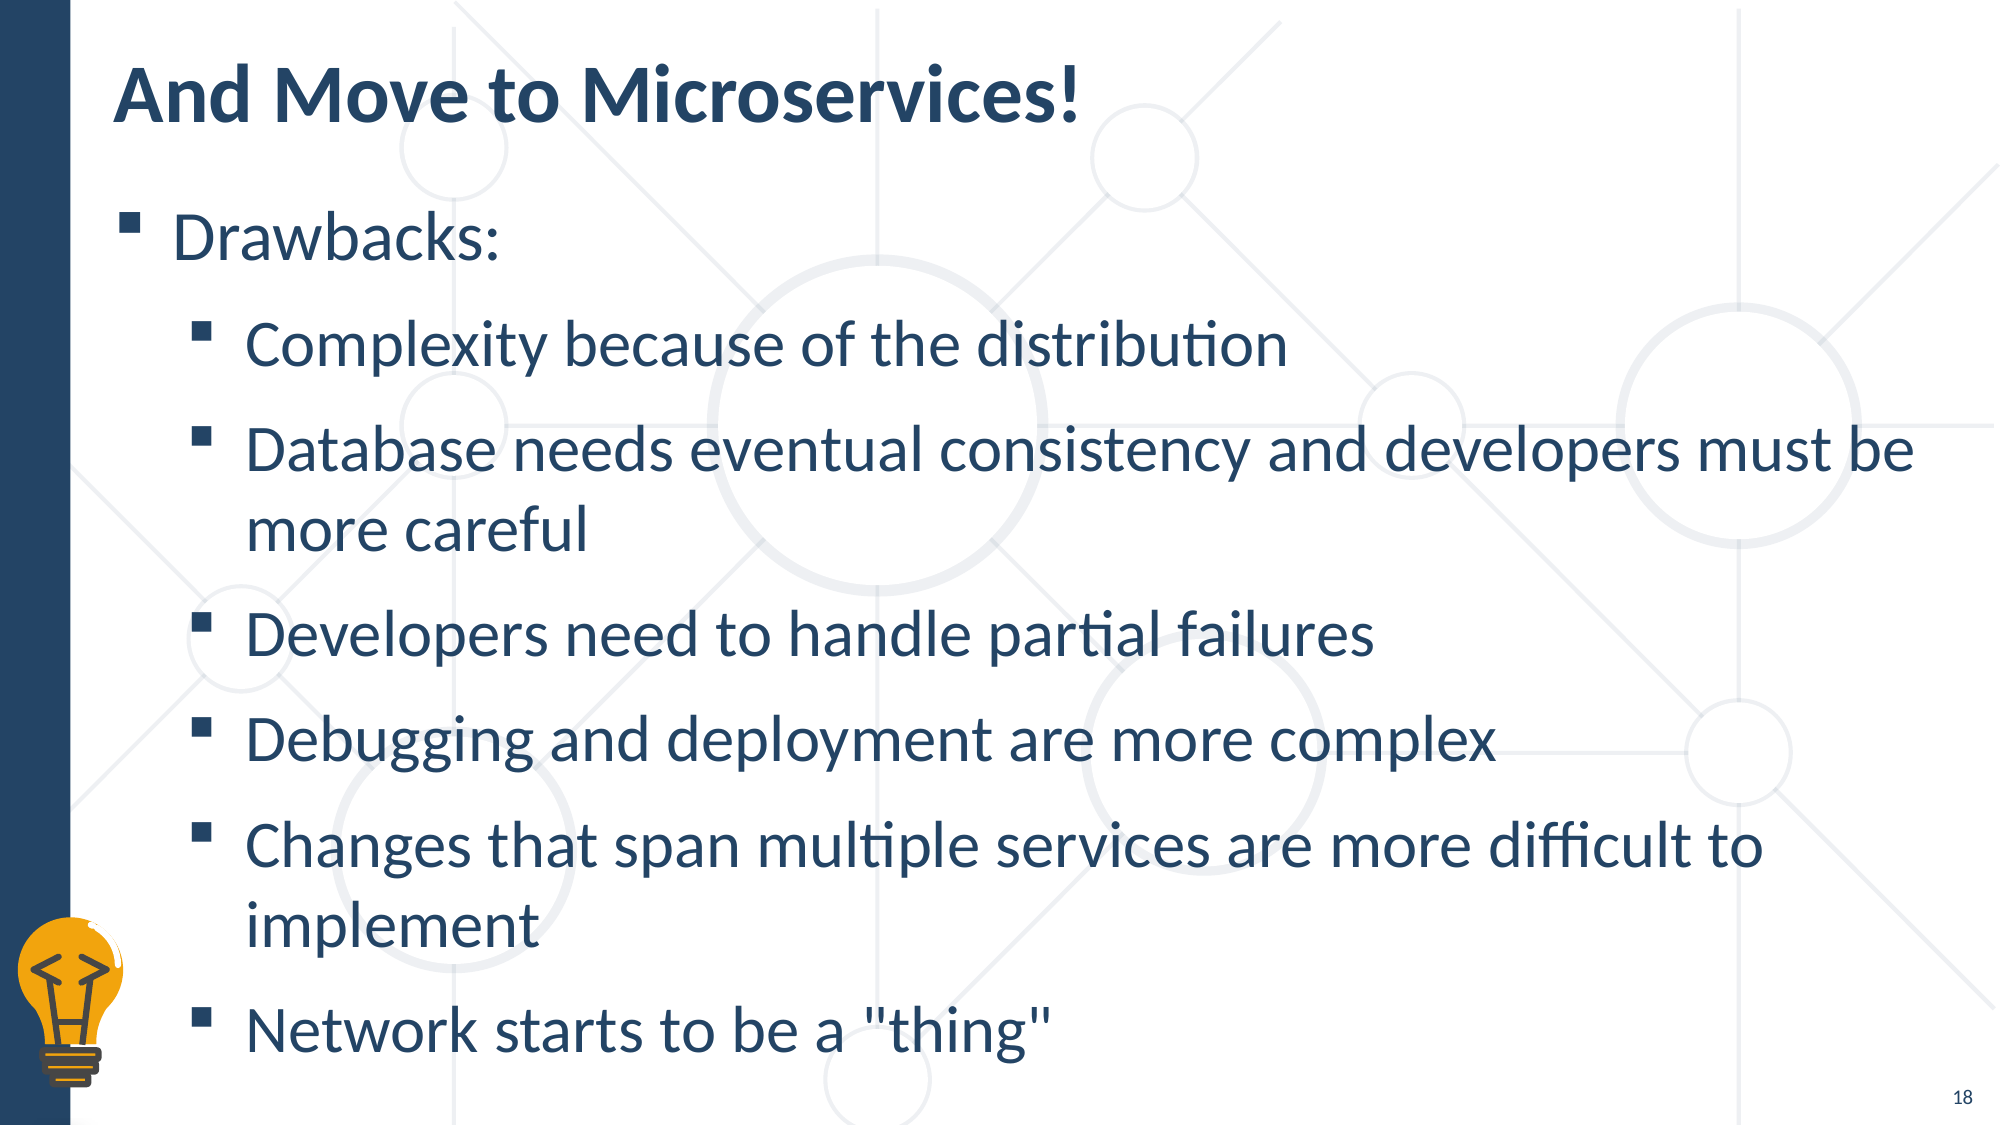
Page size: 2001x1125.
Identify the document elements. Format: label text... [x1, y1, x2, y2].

title And Move to Microservices! [95, 16, 1968, 162]
slide_number 18 [1927, 1067, 1989, 1117]
list Drawbacks: Complexity because of the distribution Database needs eventual consistency and developers must be more careful Developers need to handle partial failures Debugging and deployment are more complex Changes that span multiple services are more difficult to implement Network starts to be a "thing" [95, 183, 1968, 1094]
